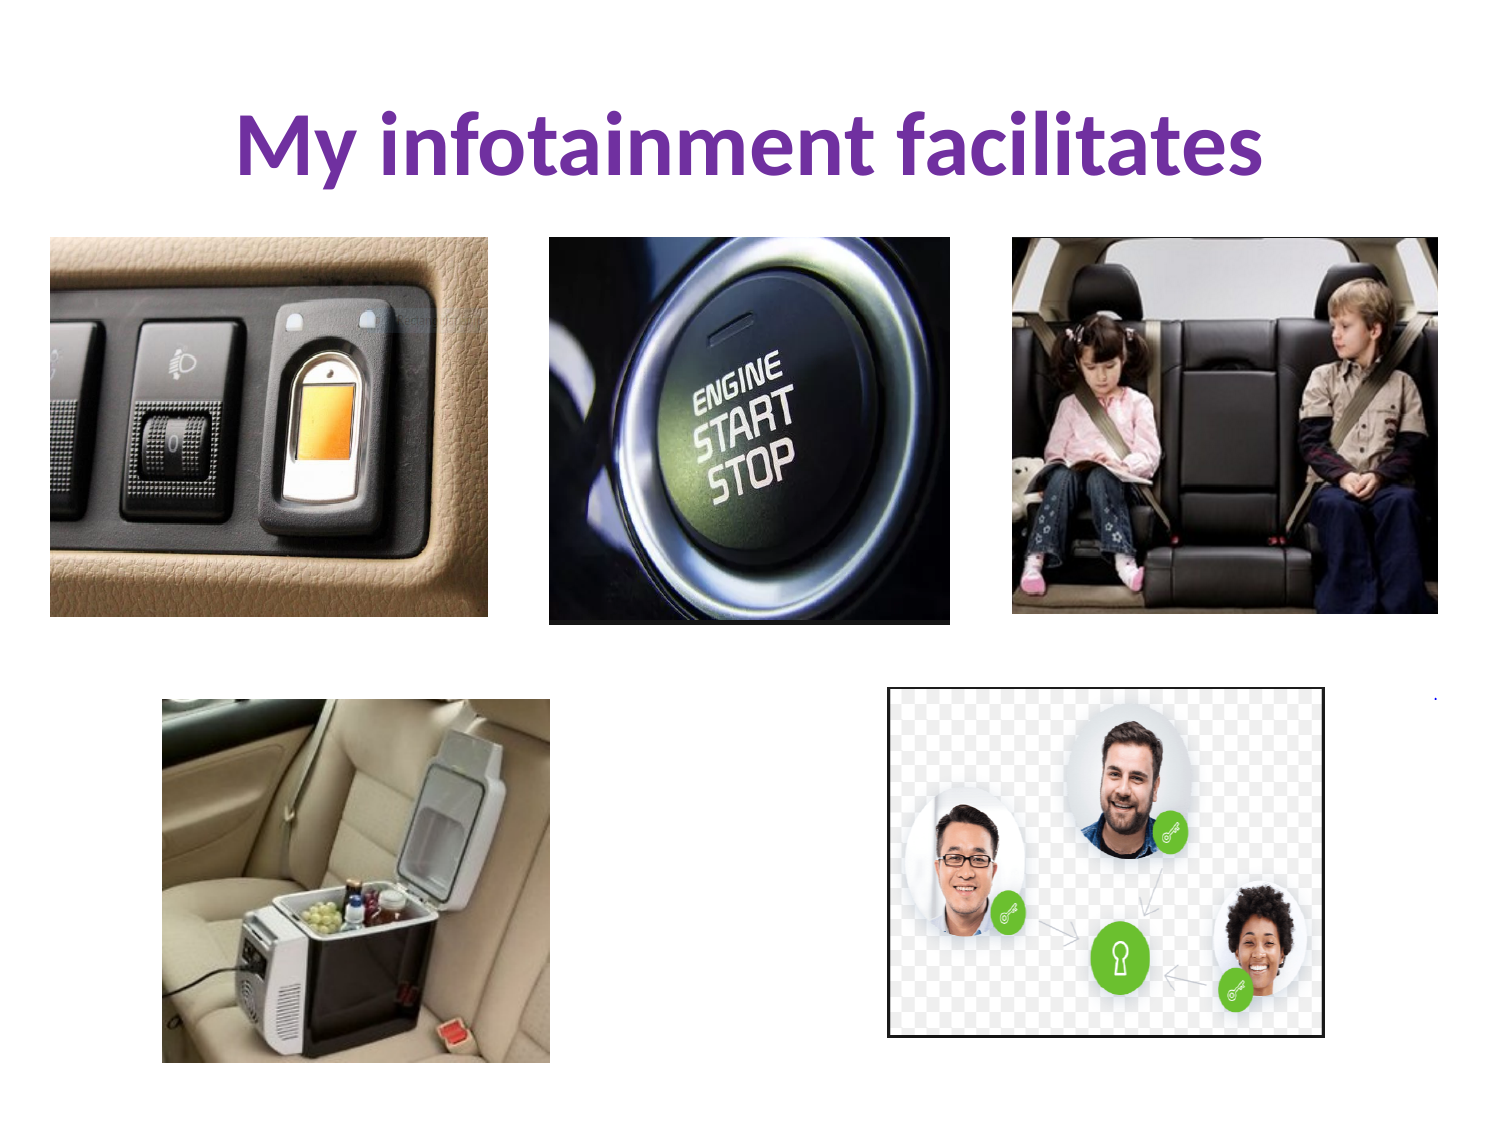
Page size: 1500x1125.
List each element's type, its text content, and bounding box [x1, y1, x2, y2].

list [549, 237, 951, 626]
picture [49, 237, 488, 617]
picture [162, 699, 551, 1063]
title My infotainment facilitates [75, 45, 1425, 233]
picture [887, 687, 1326, 1038]
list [1012, 237, 1438, 701]
